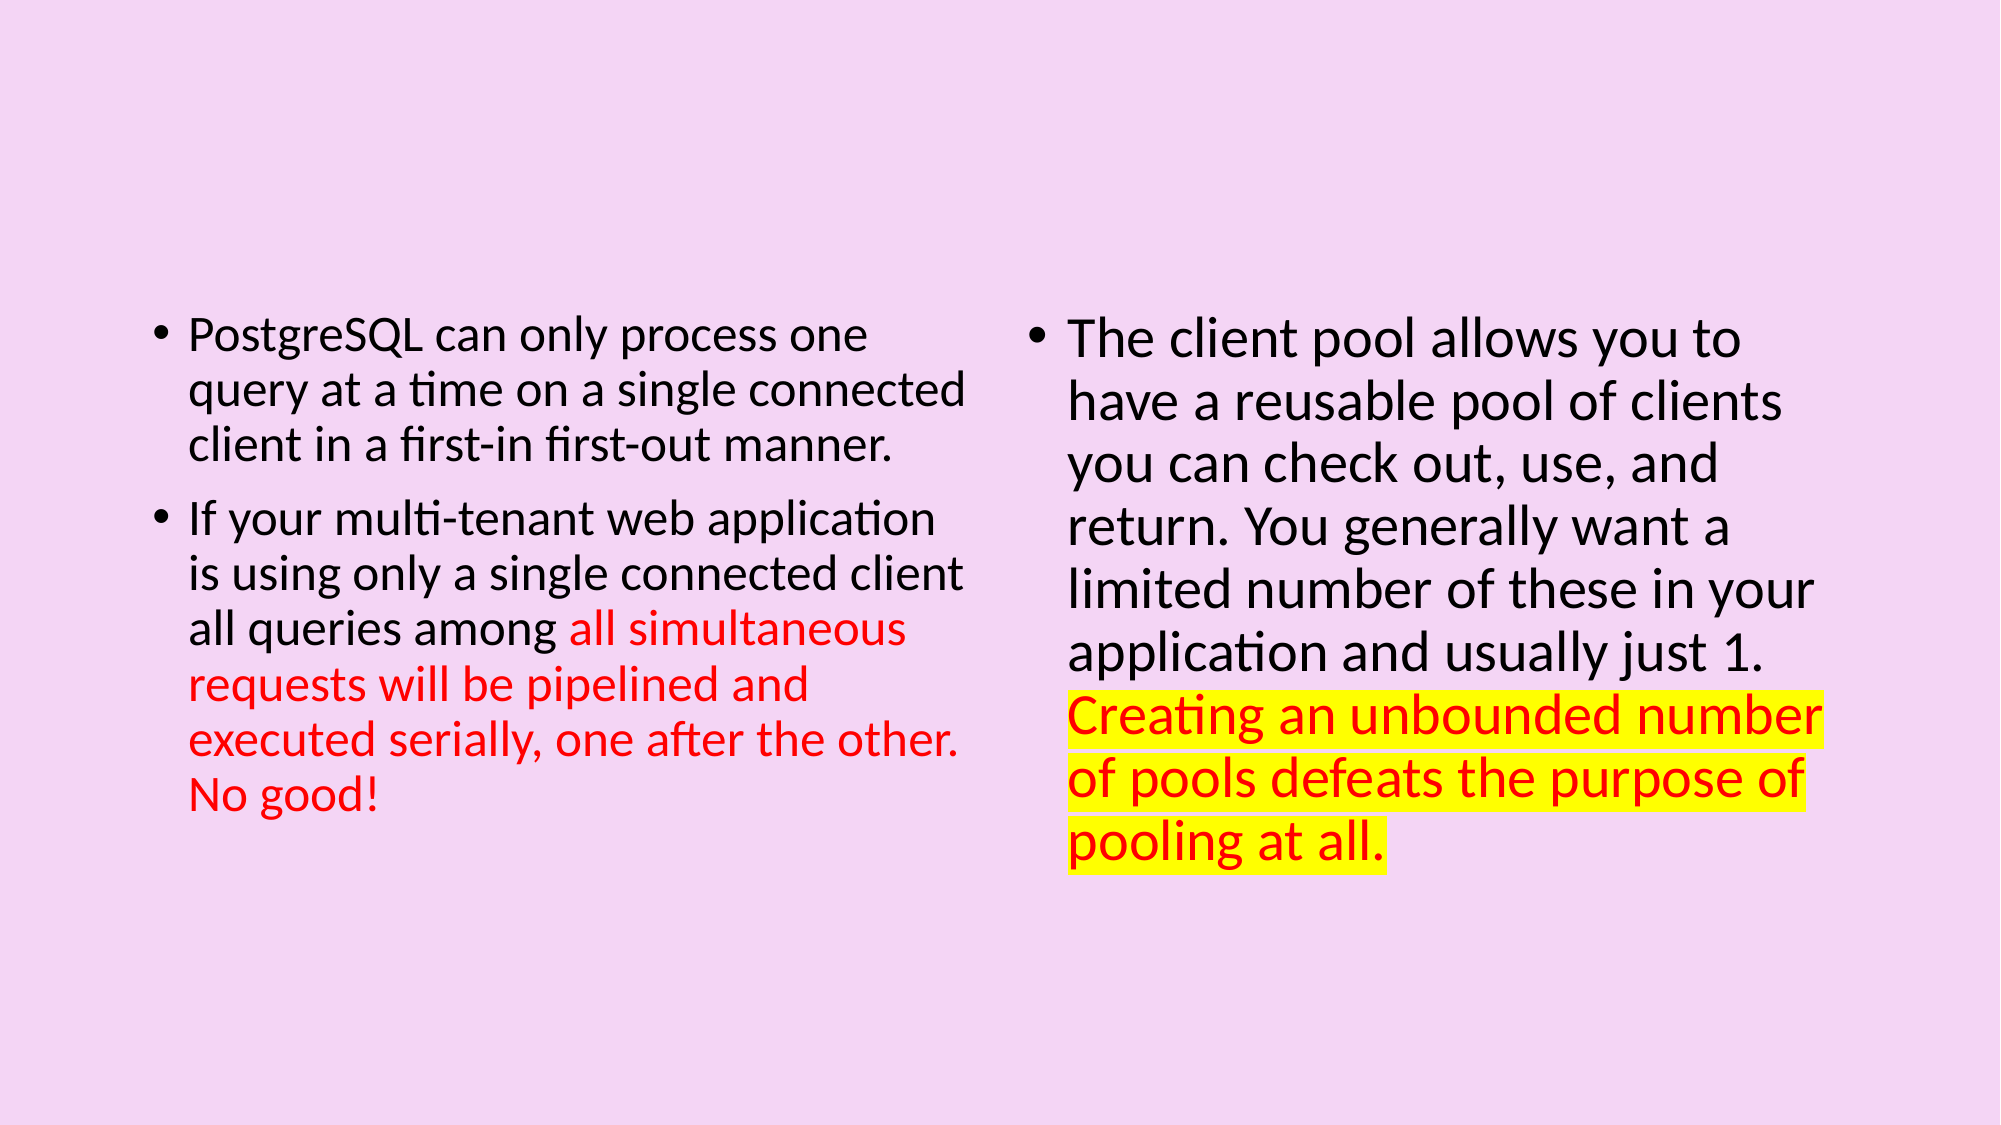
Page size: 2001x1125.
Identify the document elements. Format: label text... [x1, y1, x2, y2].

list PostgreSQL can only process one query at a time on a single connected client in a first-in first-out manner. If your multi-tenant web application is using only a single connected client all queries among all simultaneous requests will be pipelined and executed serially, one after the other. No good! [137, 299, 988, 1014]
list The client pool allows you to have a reusable pool of clients you can check out, use, and return. You generally want a limited number of these in your application and usually just 1. Creating an unbounded number of pools defeats the purpose of pooling at all. [1012, 299, 1863, 1014]
